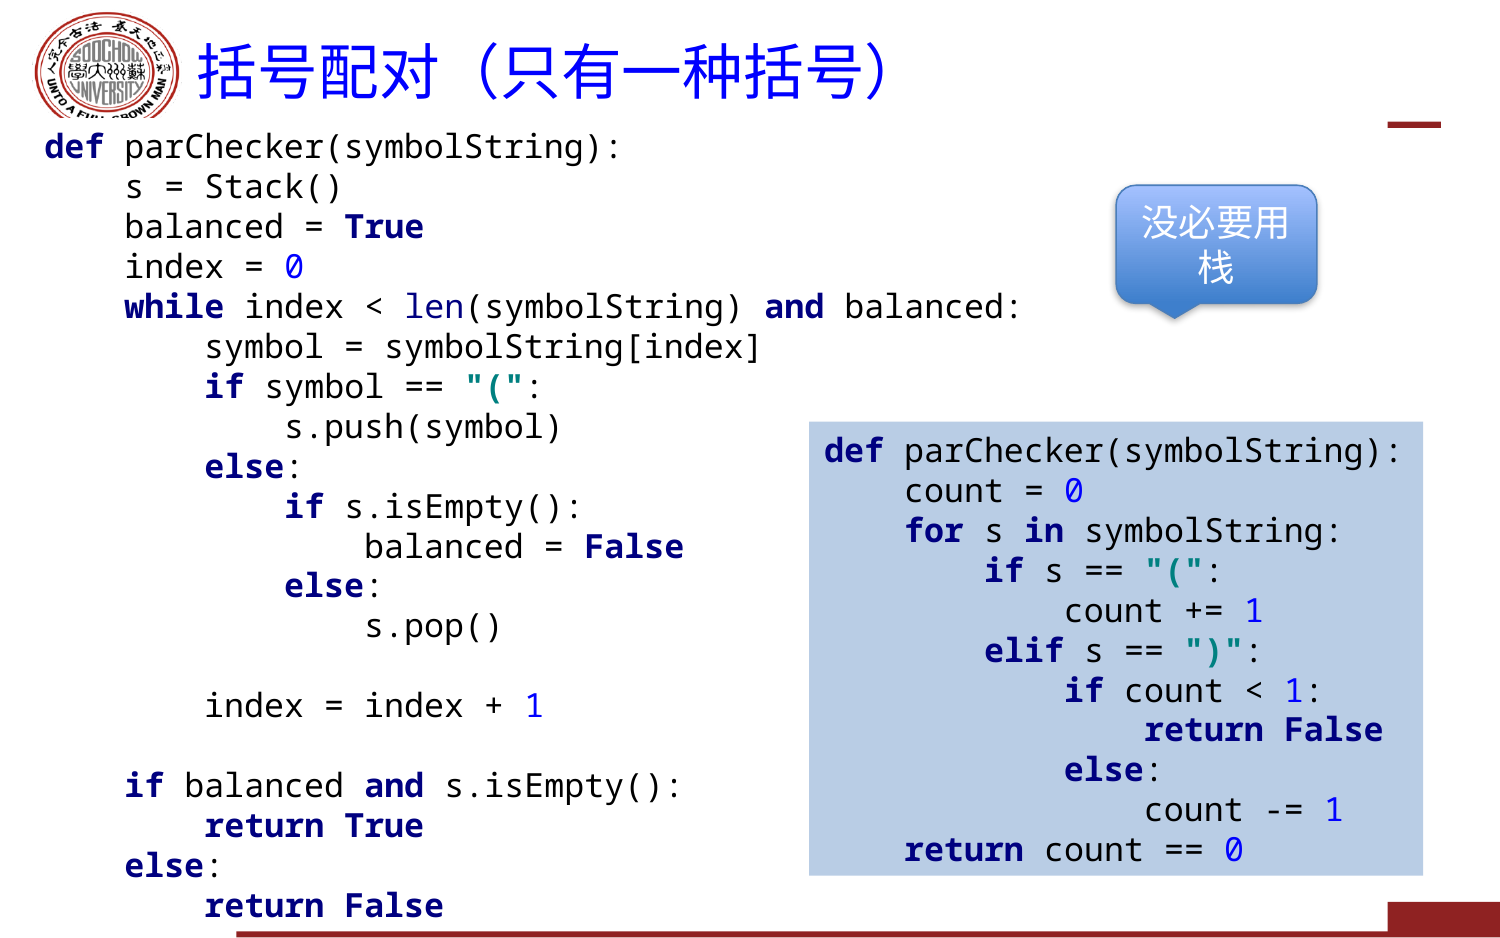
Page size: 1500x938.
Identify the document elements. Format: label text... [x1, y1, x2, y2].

text_box def parChecker(symbolString): count = 0 for s in symbolString: if s == "(": count += 1 elif s == ")": if count < 1: return False else: count -= 1 return count == 0 [809, 421, 1424, 876]
text_box def parChecker(symbolString): s = Stack() balanced = True index = 0 while index < len(symbolString) and balanced: symbol = symbolString[index] if symbol == "(": s.push(symbol) else: if s.isEmpty(): balanced = False else: s.pop() index = index + 1 if balanced and s.isEmpty(): return True else: return False [29, 118, 1388, 932]
text_box 没必要用栈 [1115, 184, 1318, 319]
title 括号配对（只有一种括号） [181, 25, 1441, 115]
picture [30, 8, 184, 118]
